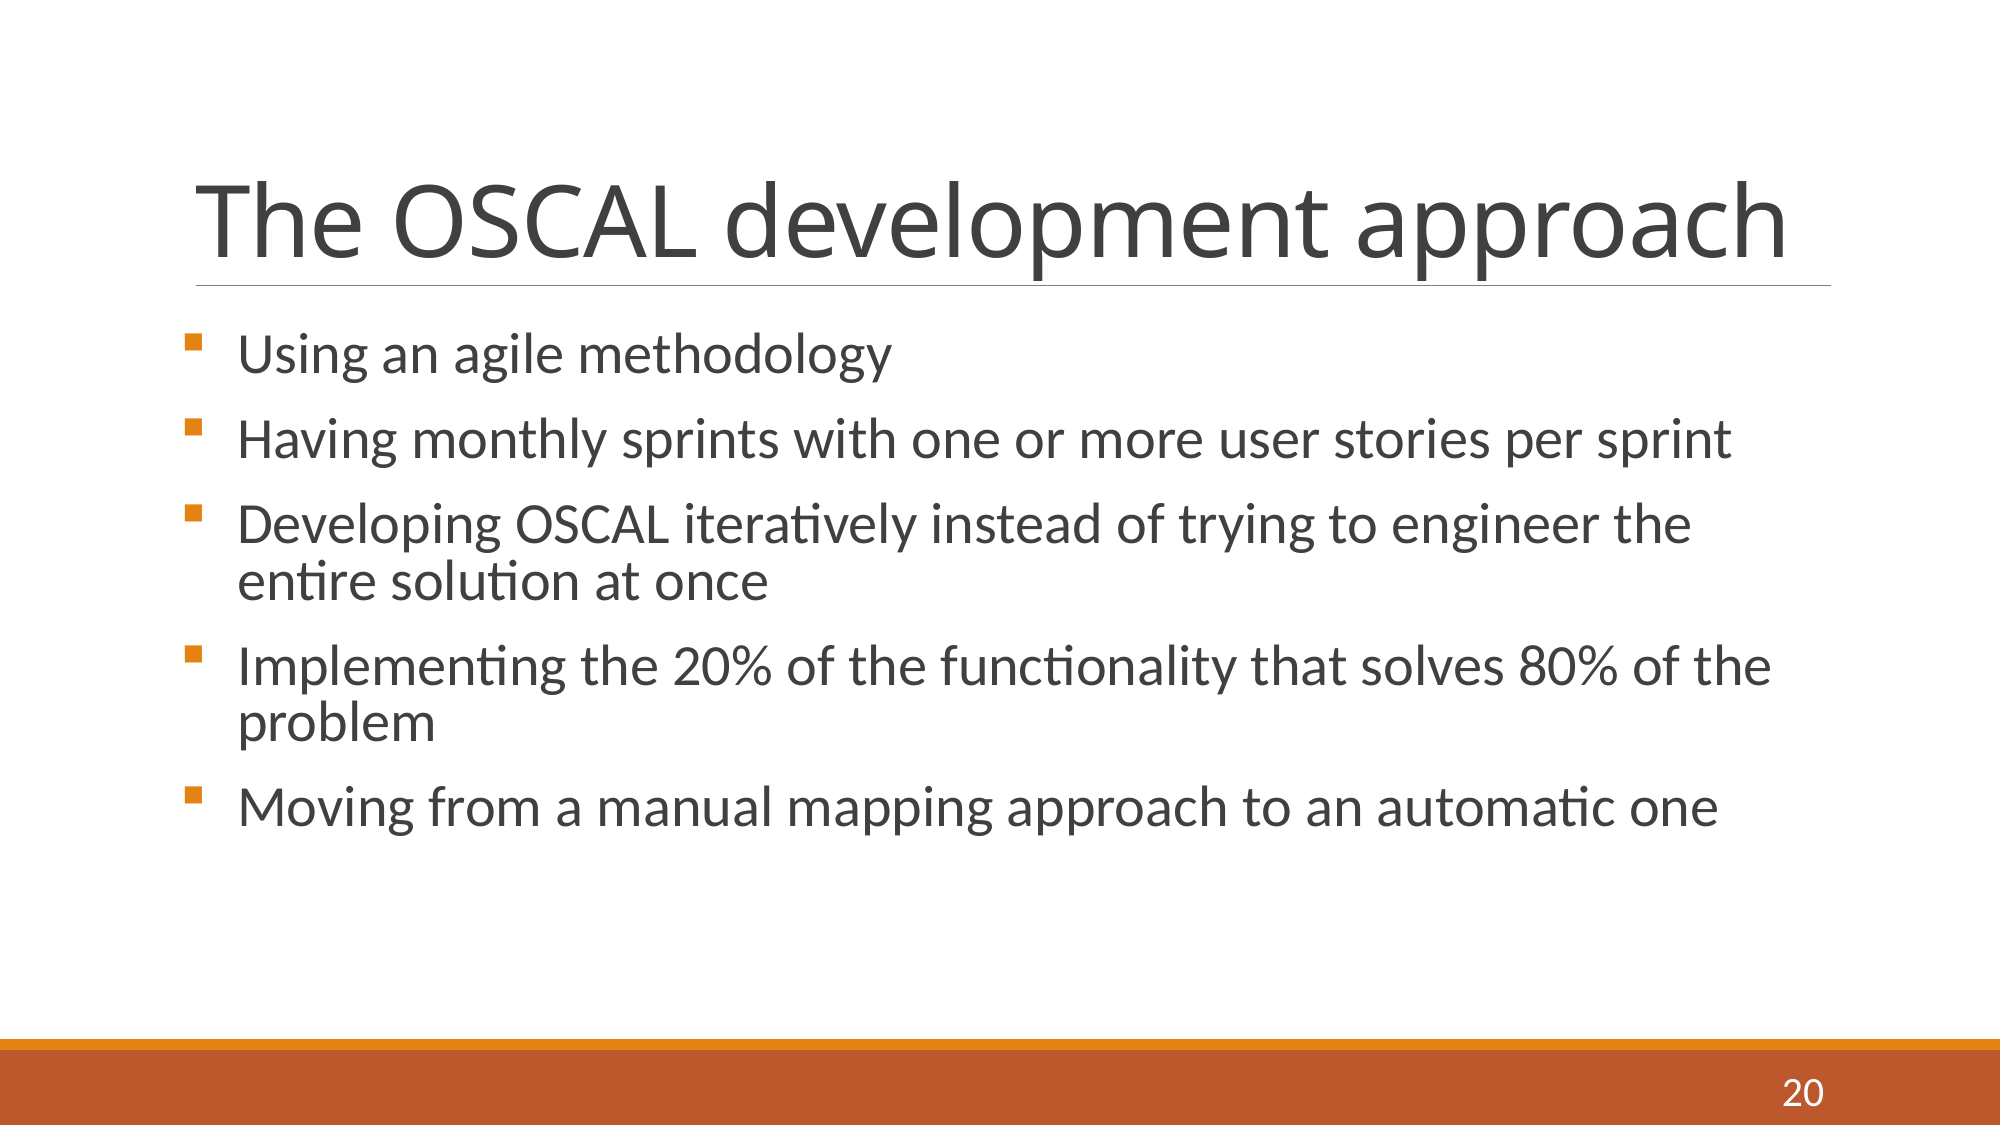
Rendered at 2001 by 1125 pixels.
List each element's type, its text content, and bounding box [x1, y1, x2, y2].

list Using an agile methodology Having monthly sprints with one or more user stories per sprint Developing OSCAL iteratively instead of trying to engineer the entire solution at once Implementing the 20% of the functionality that solves 80% of the problem Moving from a manual mapping approach to an automatic one [180, 321, 1830, 1027]
title The OSCAL development approach [180, 47, 1830, 285]
slide_number 20 [1624, 1059, 1840, 1120]
